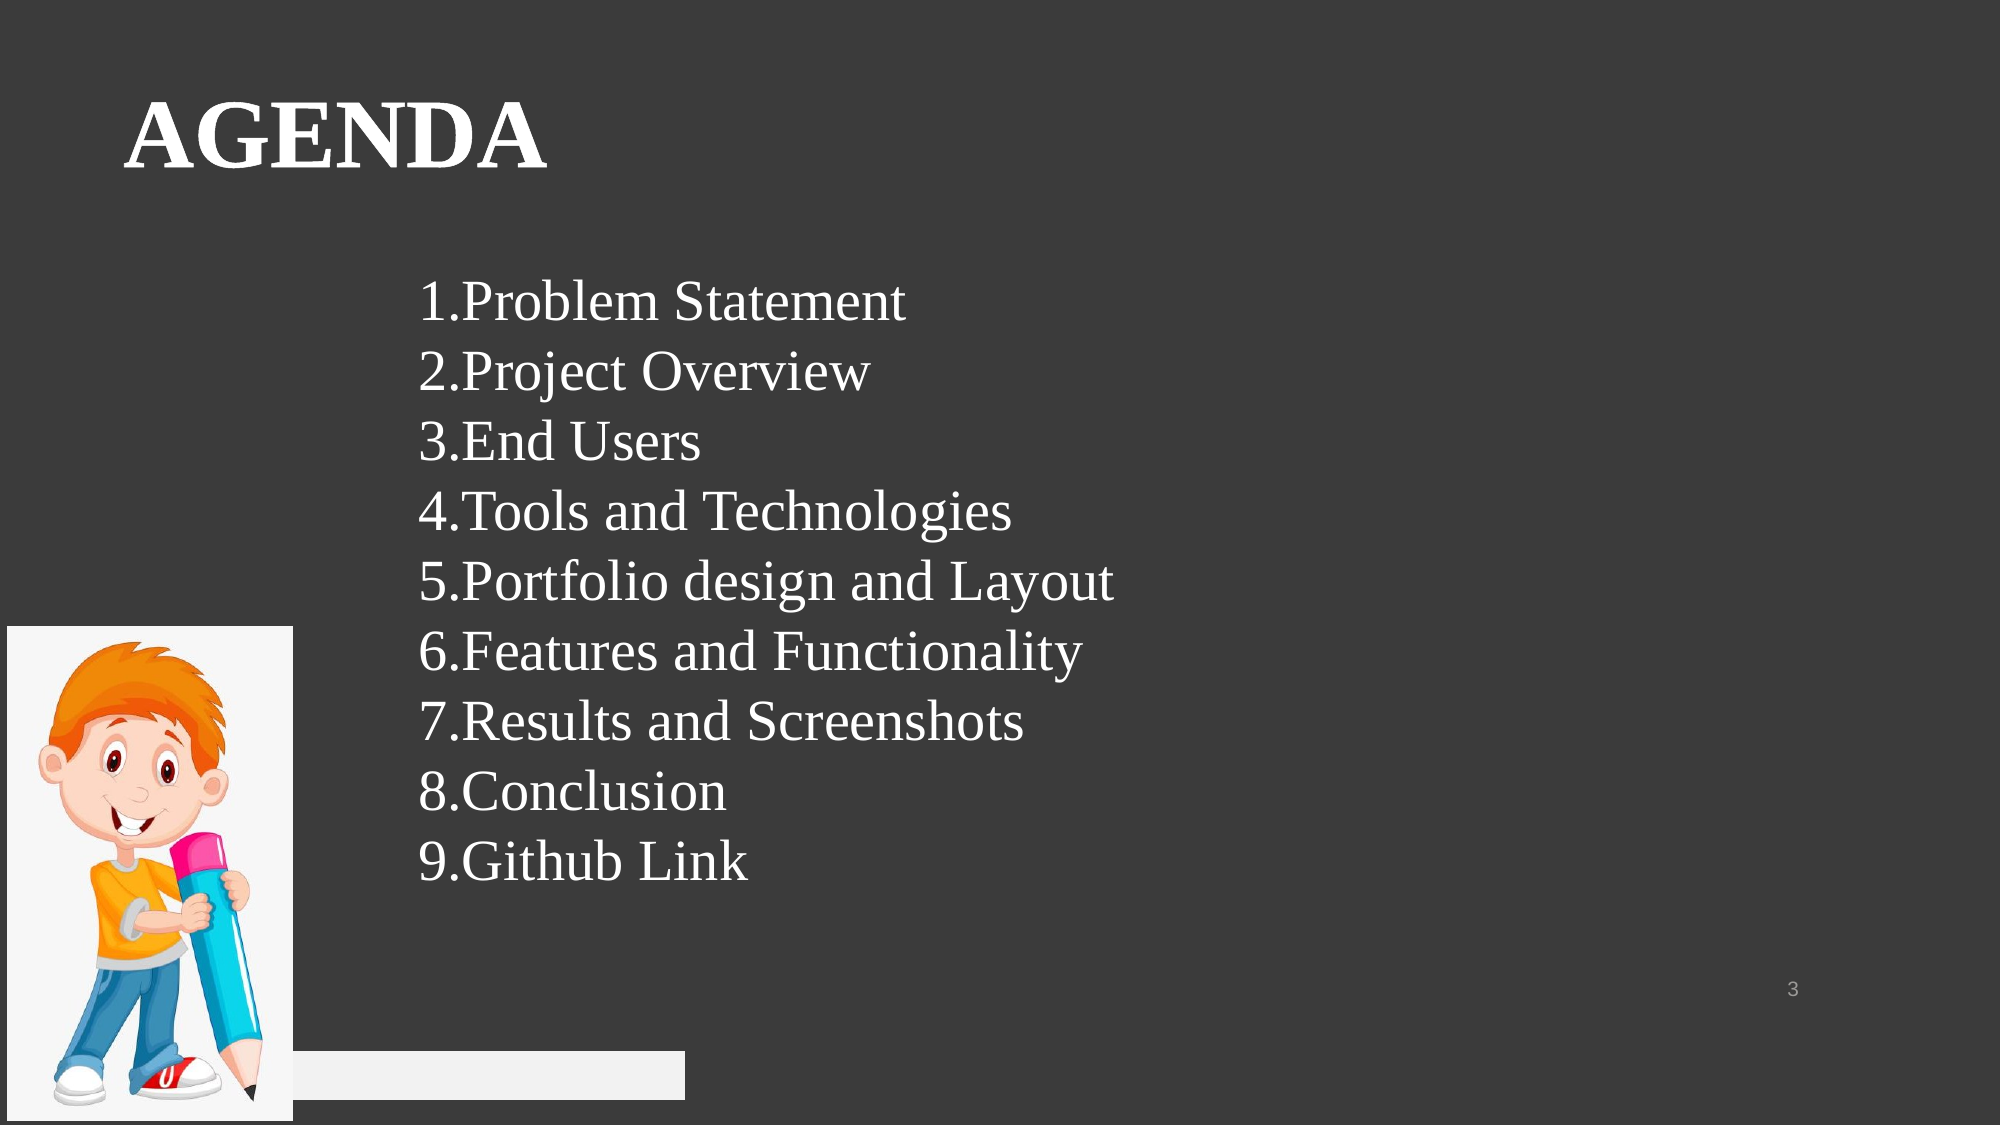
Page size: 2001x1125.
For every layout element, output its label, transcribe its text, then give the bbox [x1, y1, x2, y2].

text_box Problem Statement Project Overview End Users Tools and Technologies Portfolio design and Layout Features and Functionality Results and Screenshots Conclusion Github Link [403, 184, 1228, 970]
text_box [7, 626, 685, 1121]
slide_number 3 [1677, 346, 1800, 1002]
title AGENDA [120, 31, 685, 223]
